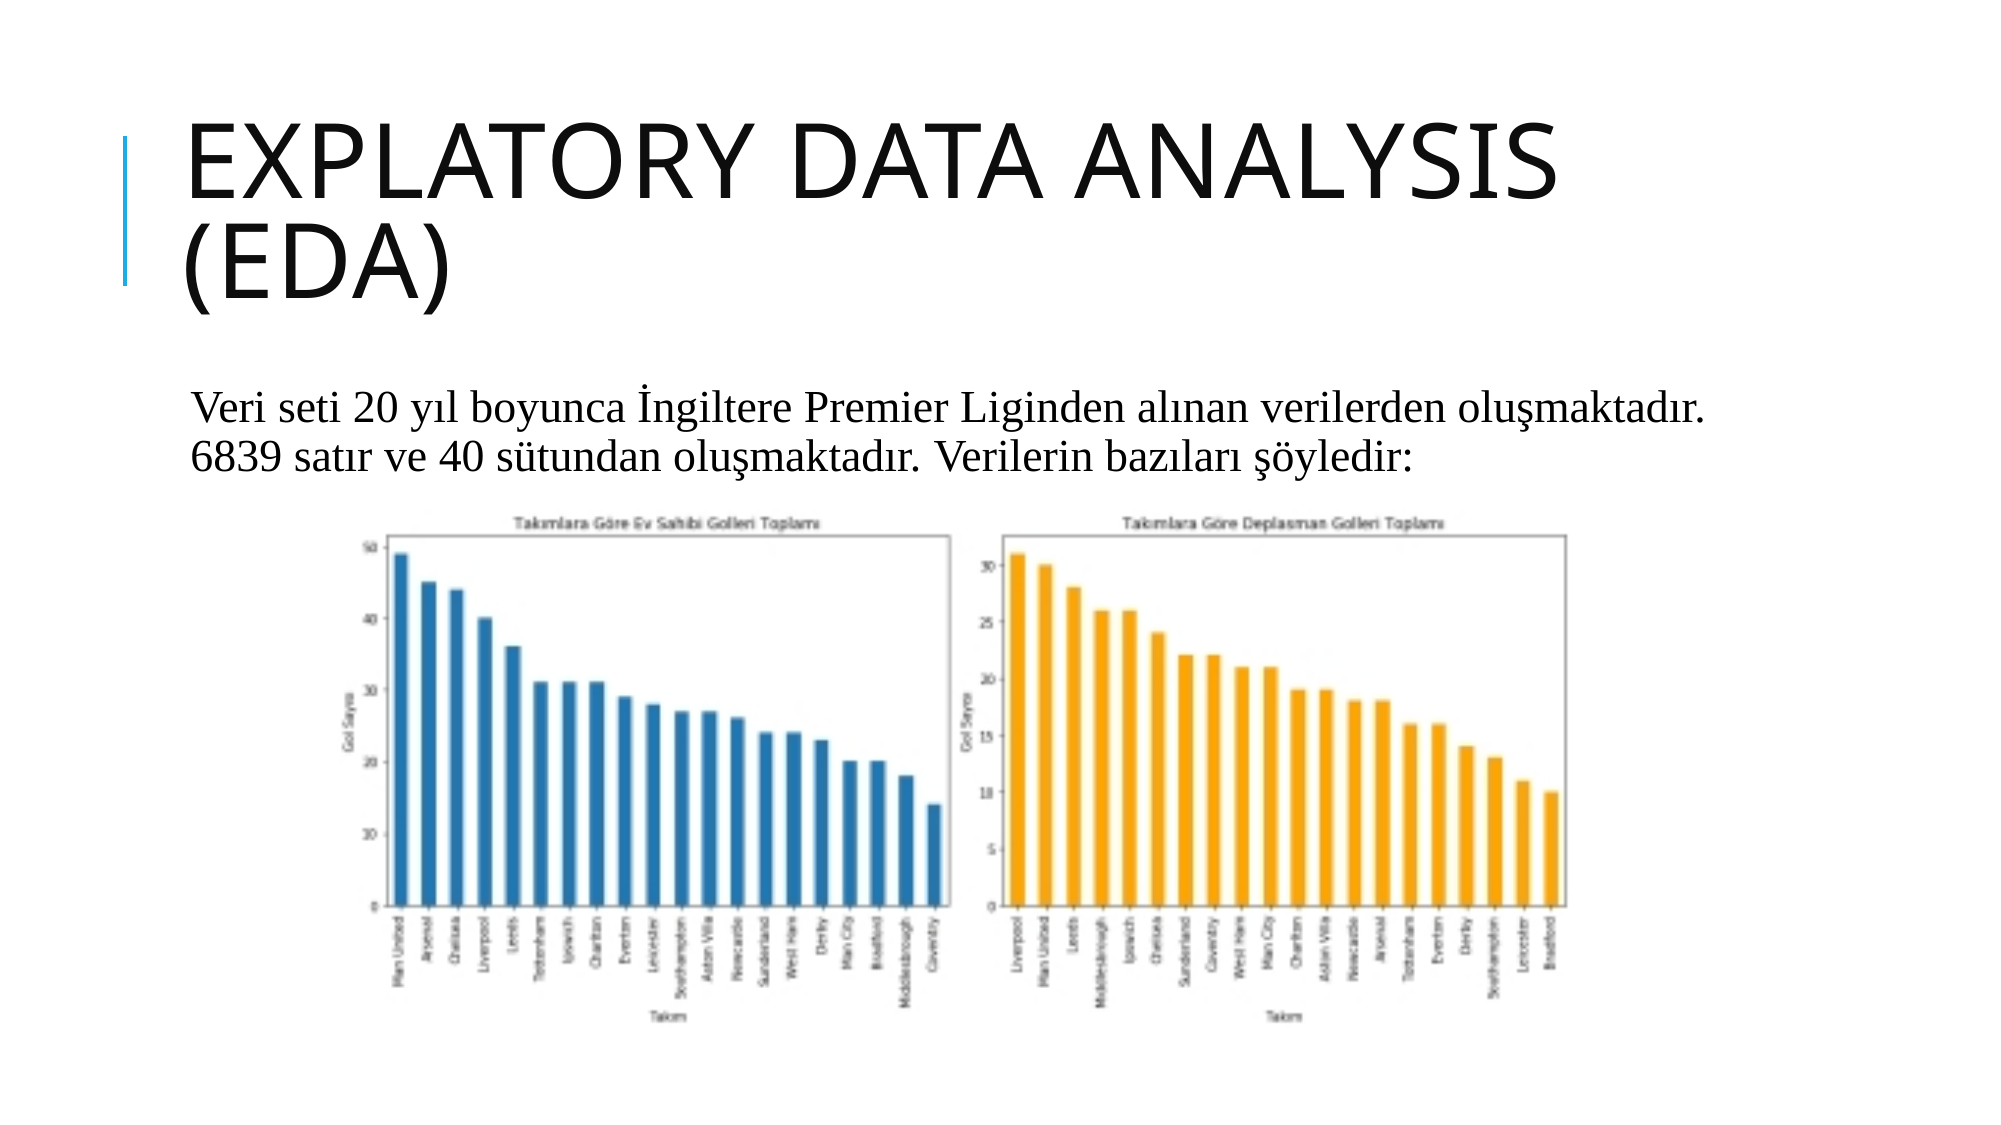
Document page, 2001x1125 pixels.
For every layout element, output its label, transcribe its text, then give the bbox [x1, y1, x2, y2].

list Veri seti 20 yıl boyunca İngiltere Premier Liginden alınan verilerden oluşmaktadır. 6839 satır ve 40 sütundan oluşmaktadır. Verilerin bazıları şöyledir: [168, 375, 1763, 1035]
title EXPLATORY DATA ANALYSIS (EDA) [168, 96, 1763, 342]
picture [337, 508, 1574, 1036]
